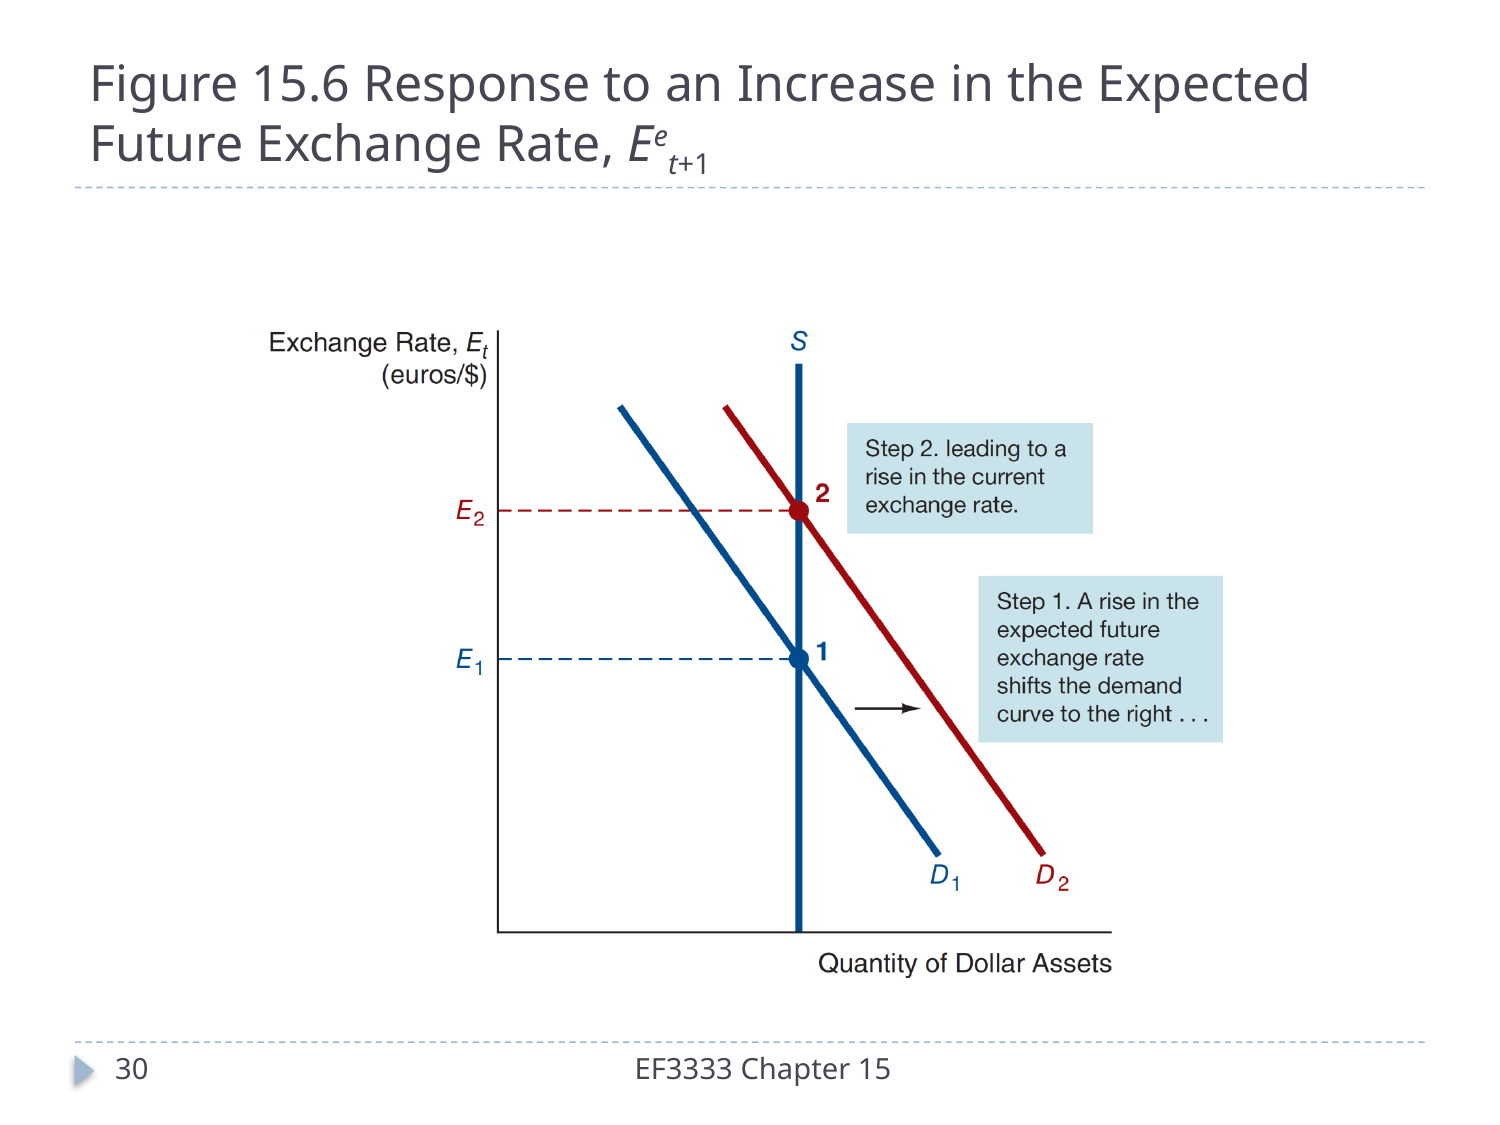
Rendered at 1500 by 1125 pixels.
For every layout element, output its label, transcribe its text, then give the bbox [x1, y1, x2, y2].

footer EF3333 Chapter 15 [475, 1042, 1051, 1103]
title Figure 15.6 Response to an Increase in the Expected Future Exchange Rate, Eet+1 [75, 24, 1425, 188]
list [260, 316, 1240, 988]
text_box 30 [100, 1042, 426, 1103]
